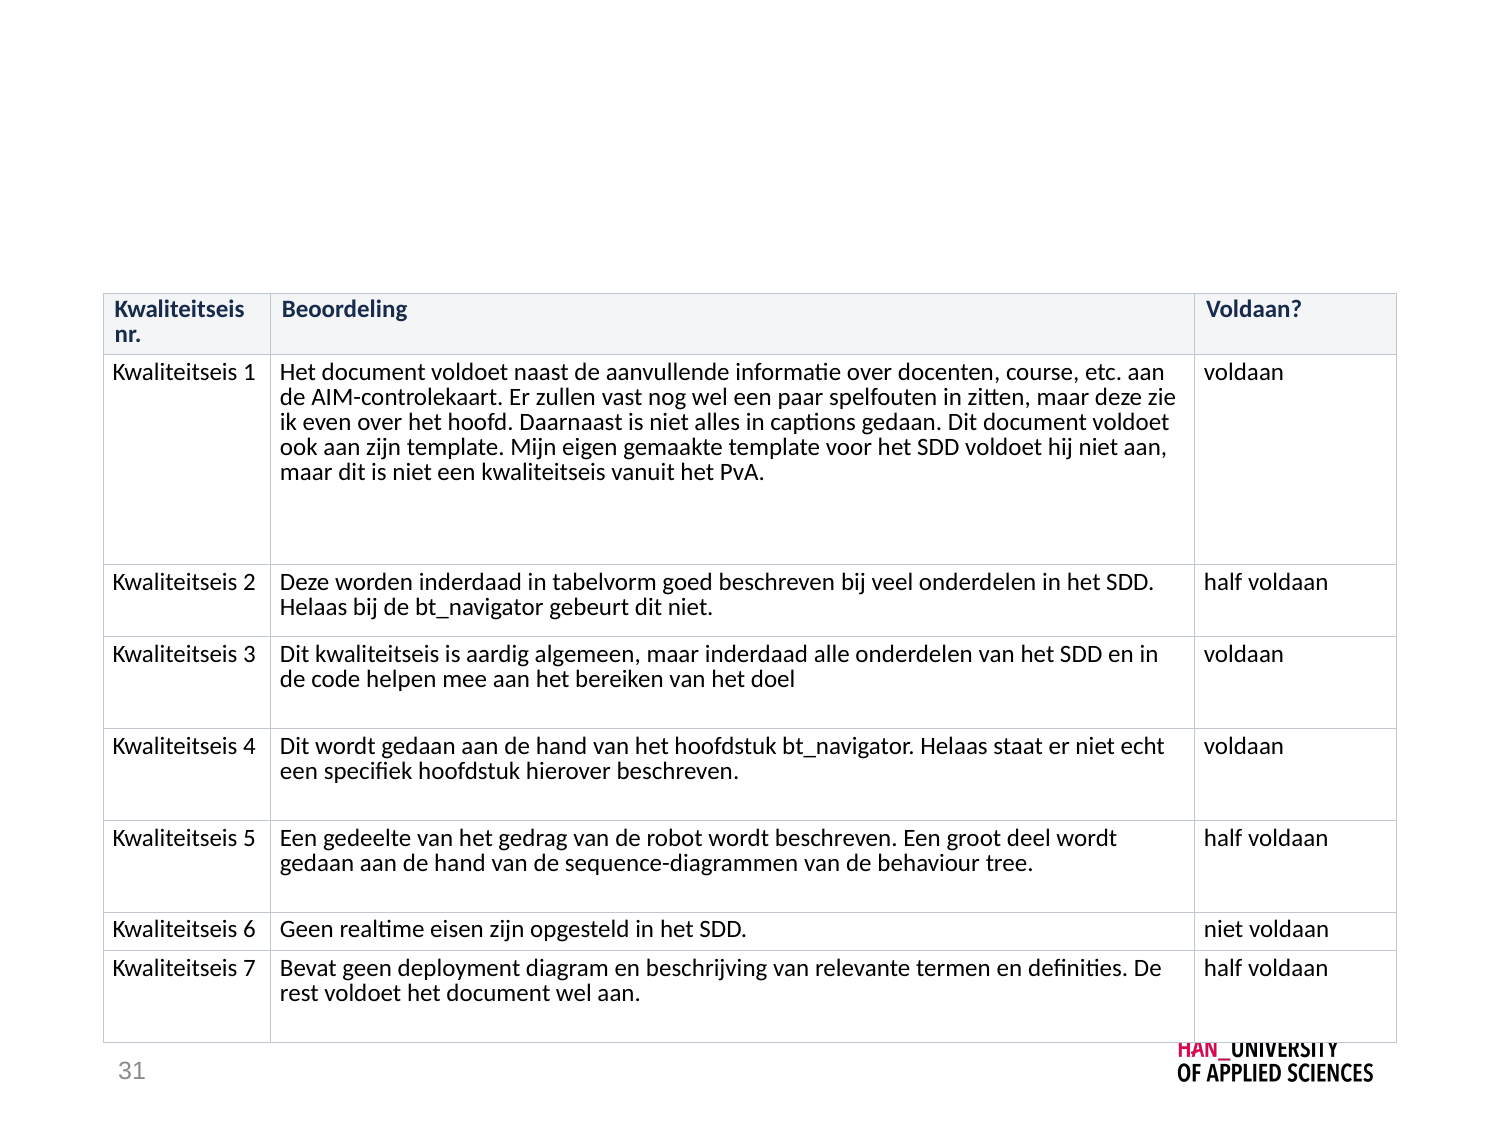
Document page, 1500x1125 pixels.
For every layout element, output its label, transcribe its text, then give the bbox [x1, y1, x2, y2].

table_cell half voldaan [1195, 565, 1396, 636]
table_cell Geen realtime eisen zijn opgesteld in het SDD. [271, 913, 1194, 950]
table_cell Kwaliteitseis 5 [104, 821, 270, 912]
table_cell Kwaliteitseis 6 [104, 913, 270, 950]
table_cell Kwaliteitseis 7 [104, 951, 270, 1042]
table_cell voldaan [1195, 729, 1396, 820]
table_cell niet voldaan [1195, 913, 1396, 950]
table_cell Het document voldoet naast de aanvullende informatie over docenten, course, etc. aan de AIM-controlekaart. Er zullen vast nog wel een paar spelfouten in zitten, maar deze zie ik even over het hoofd. Daarnaast is niet alles in captions gedaan. Dit document voldoet ook aan zijn template. Mijn eigen gemaakte template voor het SDD voldoet hij niet aan, maar dit is niet een kwaliteitseis vanuit het PvA. [271, 355, 1194, 564]
table_cell Dit wordt gedaan aan de hand van het hoofdstuk bt_navigator. Helaas staat er niet echt een specifiek hoofdstuk hierover beschreven. [271, 729, 1194, 820]
table_cell Dit kwaliteitseis is aardig algemeen, maar inderdaad alle onderdelen van het SDD en in de code helpen mee aan het bereiken van het doel [271, 637, 1194, 728]
table_cell Kwaliteitseis 4 [104, 729, 270, 820]
table_header Beoordeling [271, 294, 1194, 354]
table_header Voldaan? [1195, 294, 1396, 354]
table_cell Kwaliteitseis 1 [104, 355, 270, 564]
slide_number 31 [103, 1043, 441, 1100]
table_cell Bevat geen deployment diagram en beschrijving van relevante termen en definities. De rest voldoet het document wel aan. [271, 951, 1194, 1042]
table_cell Kwaliteitseis 2 [104, 565, 270, 636]
table_cell Deze worden inderdaad in tabelvorm goed beschreven bij veel onderdelen in het SDD. Helaas bij de bt_navigator gebeurt dit niet. [271, 565, 1194, 636]
table_cell voldaan [1195, 637, 1396, 728]
table_cell Kwaliteitseis 3 [104, 637, 270, 728]
table_cell Een gedeelte van het gedrag van de robot wordt beschreven. Een groot deel wordt gedaan aan de hand van de sequence-diagrammen van de behaviour tree. [271, 821, 1194, 912]
table_cell half voldaan [1195, 821, 1396, 912]
table_cell half voldaan [1195, 951, 1396, 1042]
table_cell voldaan [1195, 355, 1396, 564]
table_header Kwaliteitseis nr. [104, 294, 270, 354]
picture [1172, 1043, 1396, 1119]
